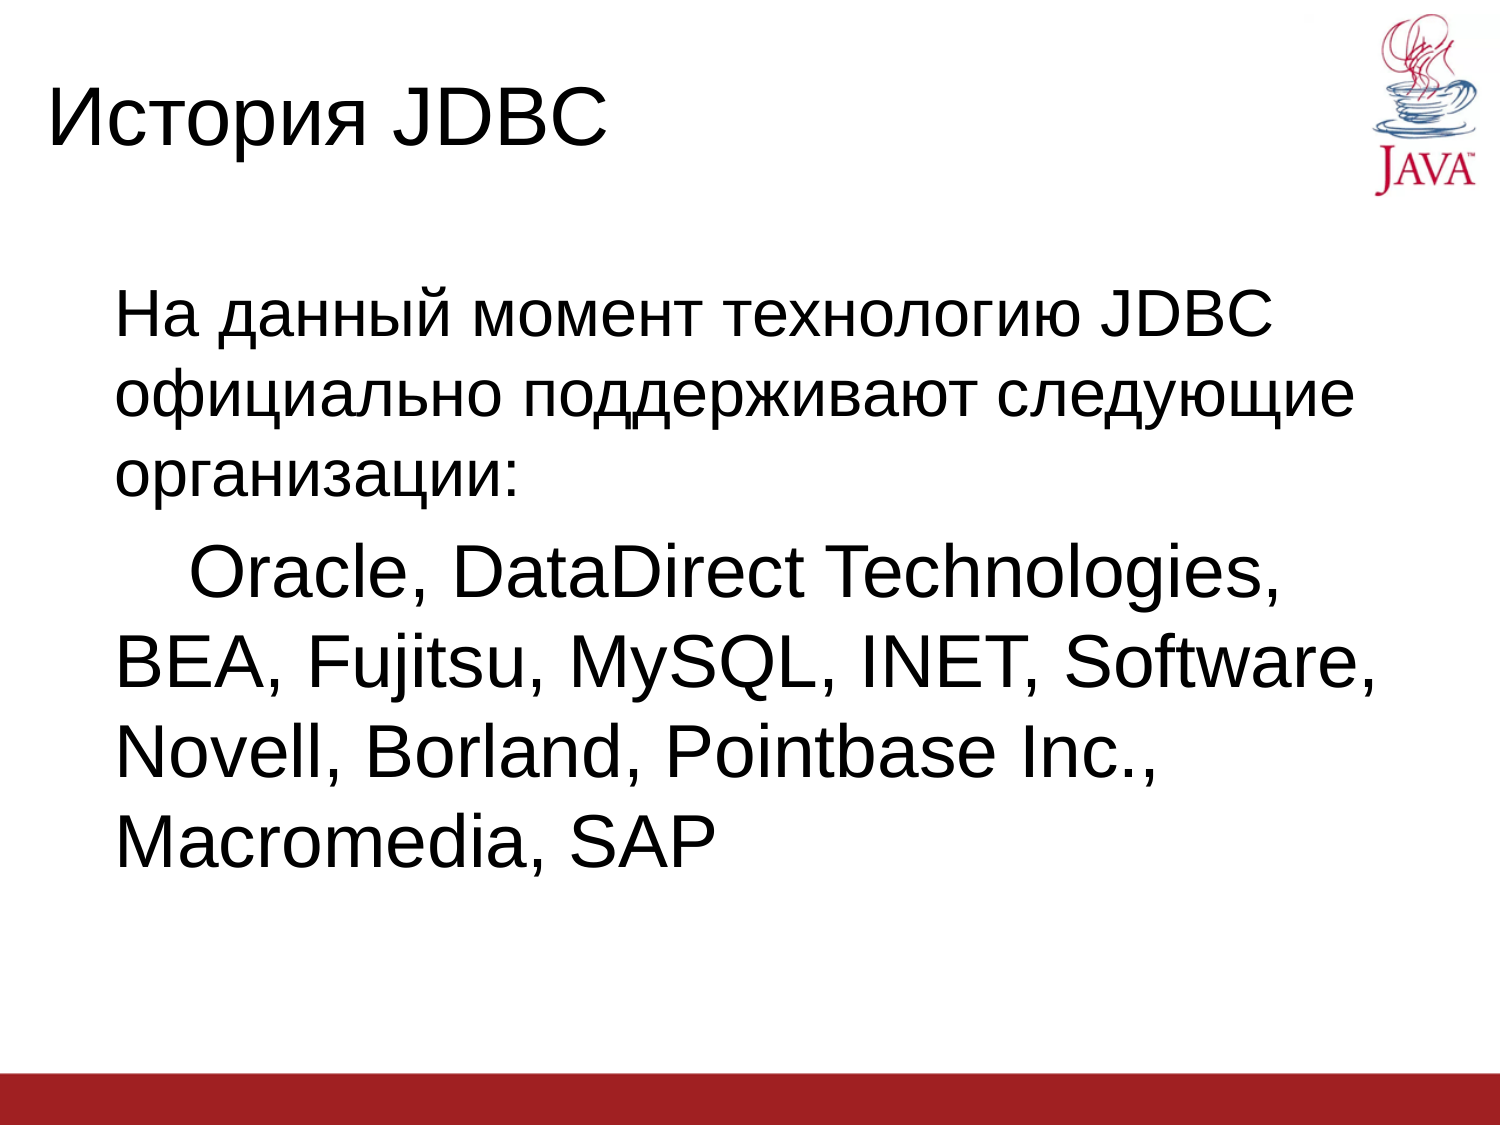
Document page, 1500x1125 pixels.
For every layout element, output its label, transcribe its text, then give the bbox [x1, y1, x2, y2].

text_box На данный момент технологию JDBC официально поддерживают следующие организации: Oracle, DataDirect Technologies, BEA, Fujitsu, MySQL, INET, Software, Novell, Borland, Pointbase Inc., Macromedia, SAP [99, 262, 1400, 988]
text_box История JDBC [32, 37, 1347, 188]
picture [0, 0, 1500, 1125]
